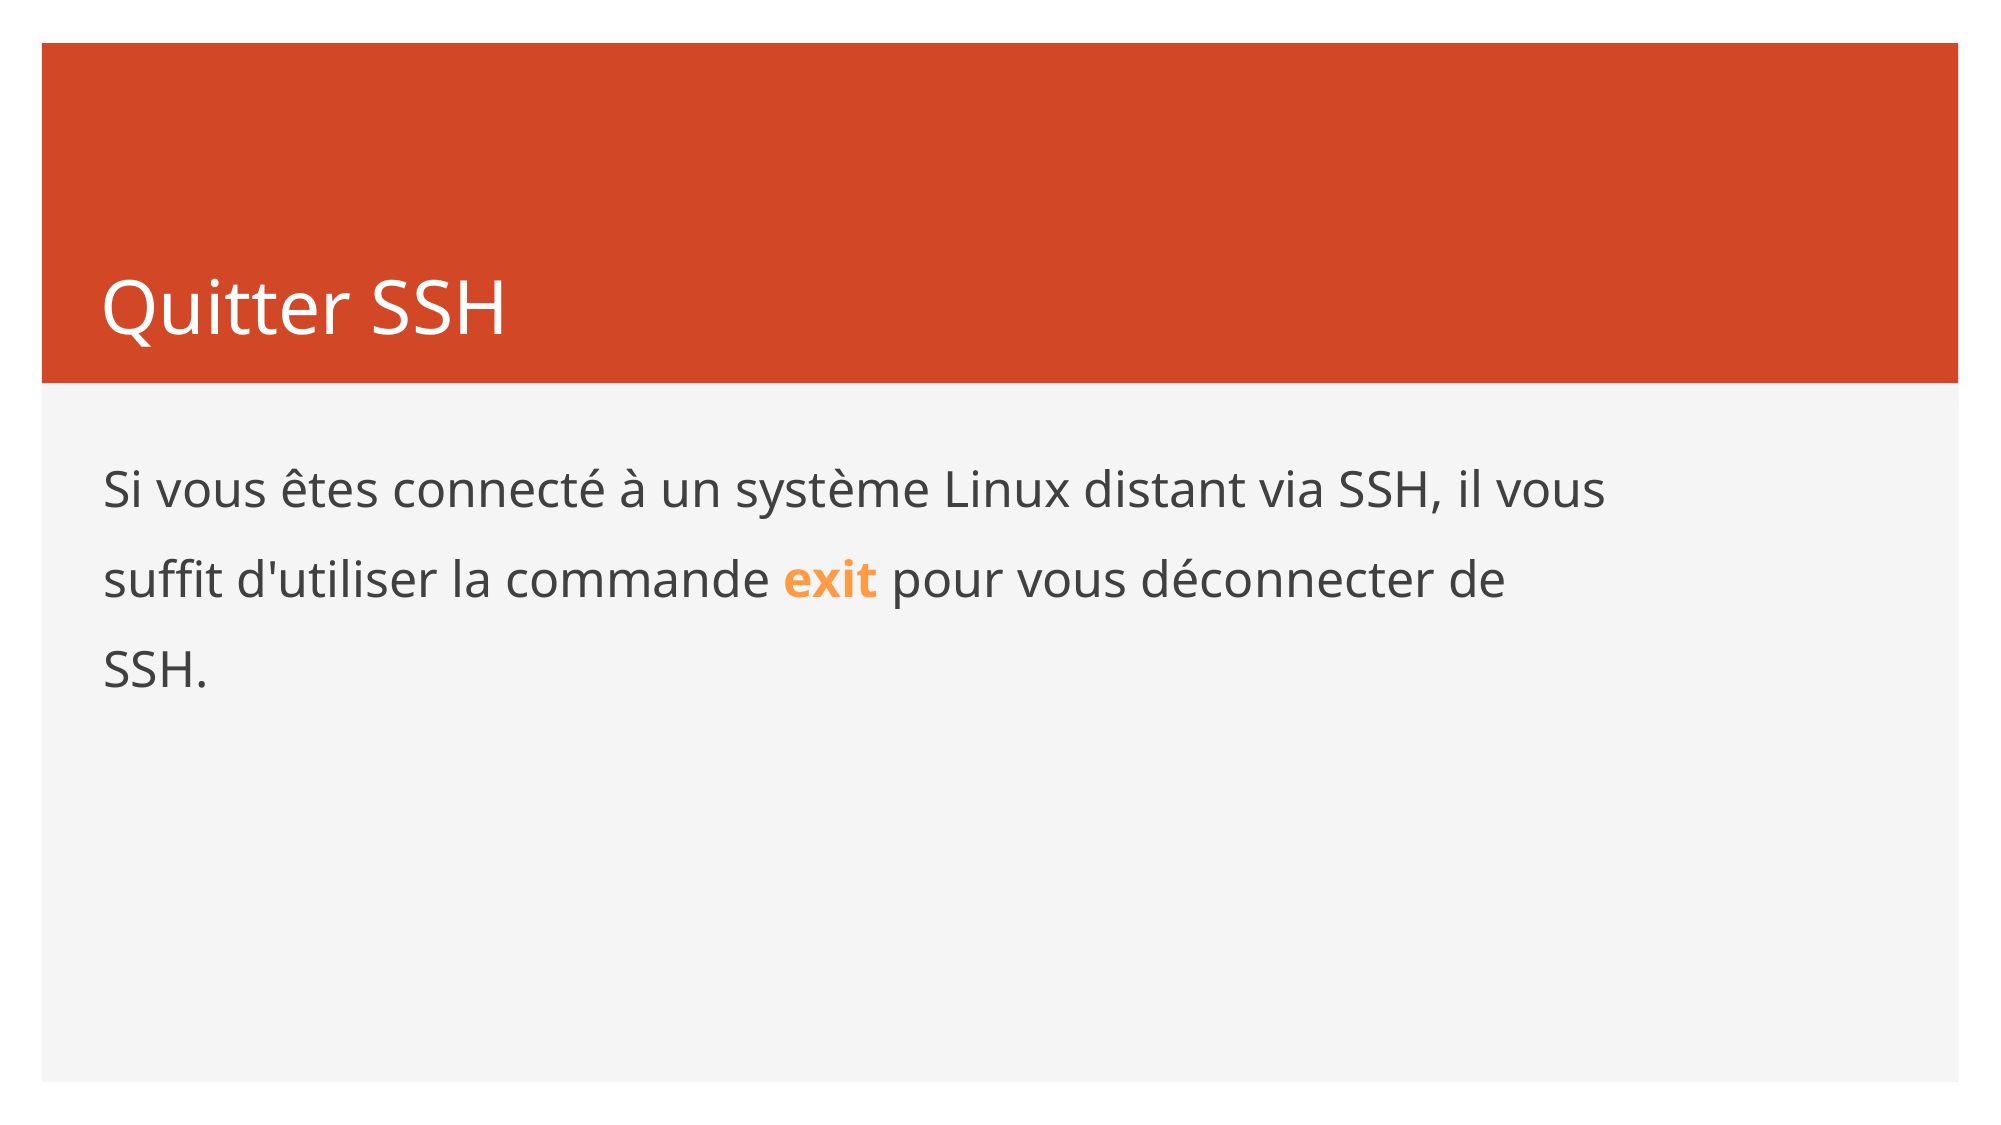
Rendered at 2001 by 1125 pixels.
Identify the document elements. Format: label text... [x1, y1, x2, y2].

title Quitter SSH [85, 251, 1214, 357]
list Si vous êtes connecté à un système Linux distant via SSH, il vous suffit d'utiliser la commande exit pour vous déconnecter de SSH. [88, 420, 1638, 1073]
